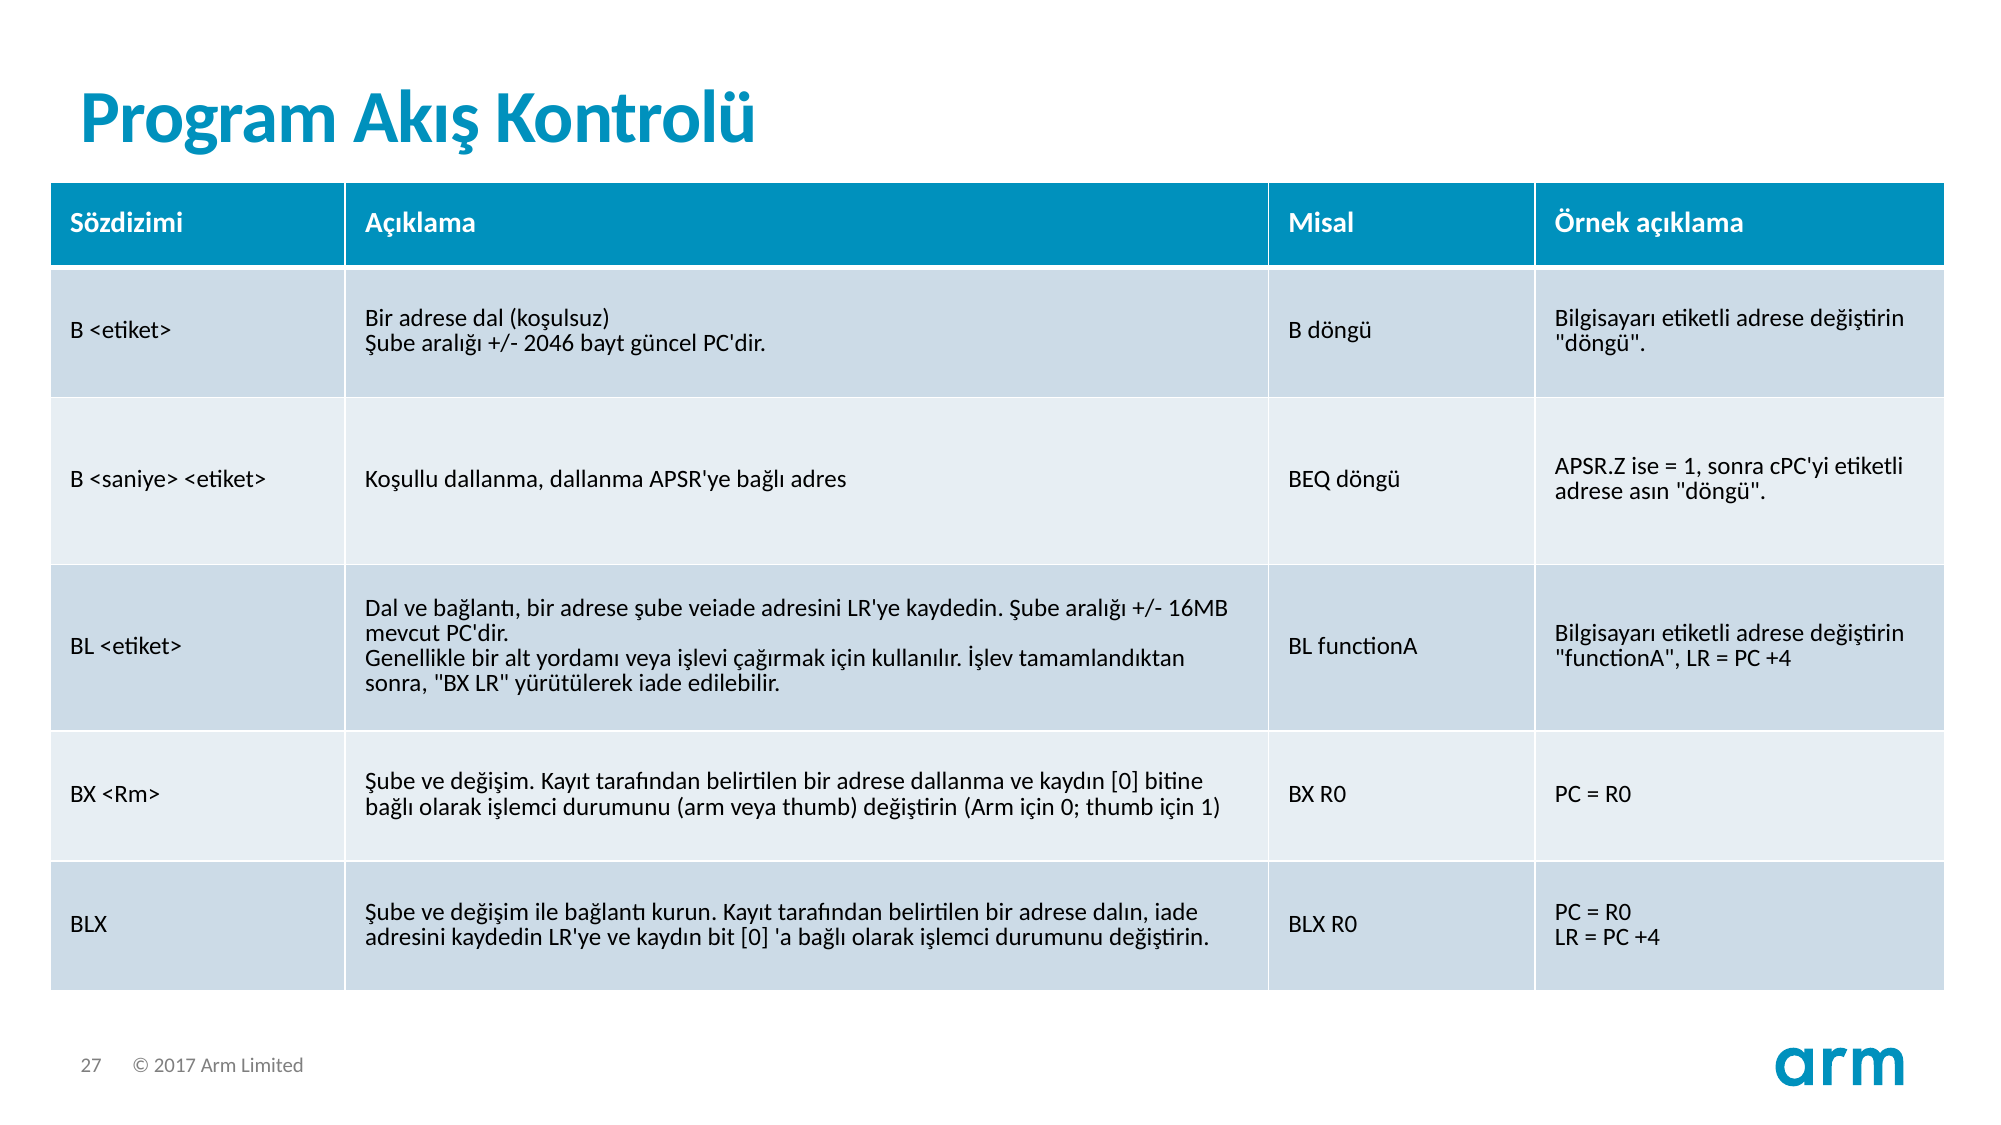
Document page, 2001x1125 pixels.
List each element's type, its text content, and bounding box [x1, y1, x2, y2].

table_cell BX R0 [1269, 732, 1534, 860]
table_cell BL functionA [1269, 565, 1534, 730]
table_cell PC = R0 [1536, 732, 1944, 860]
table_cell B <etiket> [51, 270, 344, 397]
table_cell Bir adrese dal (koşulsuz) Şube aralığı +/- 2046 bayt güncel PC'dir. [346, 270, 1268, 397]
table_cell APSR.Z ise = 1, sonra cPC'yi etiketli adrese asın "döngü". [1536, 398, 1944, 564]
table_cell B <saniye> <etiket> [51, 398, 344, 564]
table_cell Şube ve değişim ile bağlantı kurun. Kayıt tarafından belirtilen bir adrese dalın, iade adresini kaydedin LR'ye ve kaydın bit [0] 'a bağlı olarak işlemci durumunu değiştirin. [346, 862, 1268, 990]
table_cell BL <etiket> [51, 565, 344, 730]
table_cell BEQ döngü [1269, 398, 1534, 564]
title Program Akış Kontrolü [80, 48, 1915, 158]
table_cell PC = R0 LR = PC +4 [1536, 862, 1944, 990]
table_header Örnek açıklama [1536, 183, 1944, 265]
table_header Sözdizimi [51, 183, 344, 265]
table_cell Bilgisayarı etiketli adrese değiştirin "functionA", LR = PC +4 [1536, 565, 1944, 730]
table_cell BLX [51, 862, 344, 990]
table_cell B döngü [1269, 270, 1534, 397]
table_cell Şube ve değişim. Kayıt tarafından belirtilen bir adrese dallanma ve kaydın [0] bitine bağlı olarak işlemci durumunu (arm veya thumb) değiştirin (Arm için 0; thumb için 1) [346, 732, 1268, 860]
table_cell BX <Rm> [51, 732, 344, 860]
table_header Misal [1269, 183, 1534, 265]
table_header Açıklama [346, 183, 1268, 265]
table_cell Dal ve bağlantı, bir adrese şube veiade adresini LR'ye kaydedin. Şube aralığı +/- 16MB mevcut PC'dir. Genellikle bir alt yordamı veya işlevi çağırmak için kullanılır. İşlev tamamlandıktan sonra, "BX LR" yürütülerek iade edilebilir. [346, 565, 1268, 730]
table_cell Bilgisayarı etiketli adrese değiştirin "döngü". [1536, 270, 1944, 397]
table_cell Koşullu dallanma, dallanma APSR'ye bağlı adres [346, 398, 1268, 564]
table_cell BLX R0 [1269, 862, 1534, 990]
